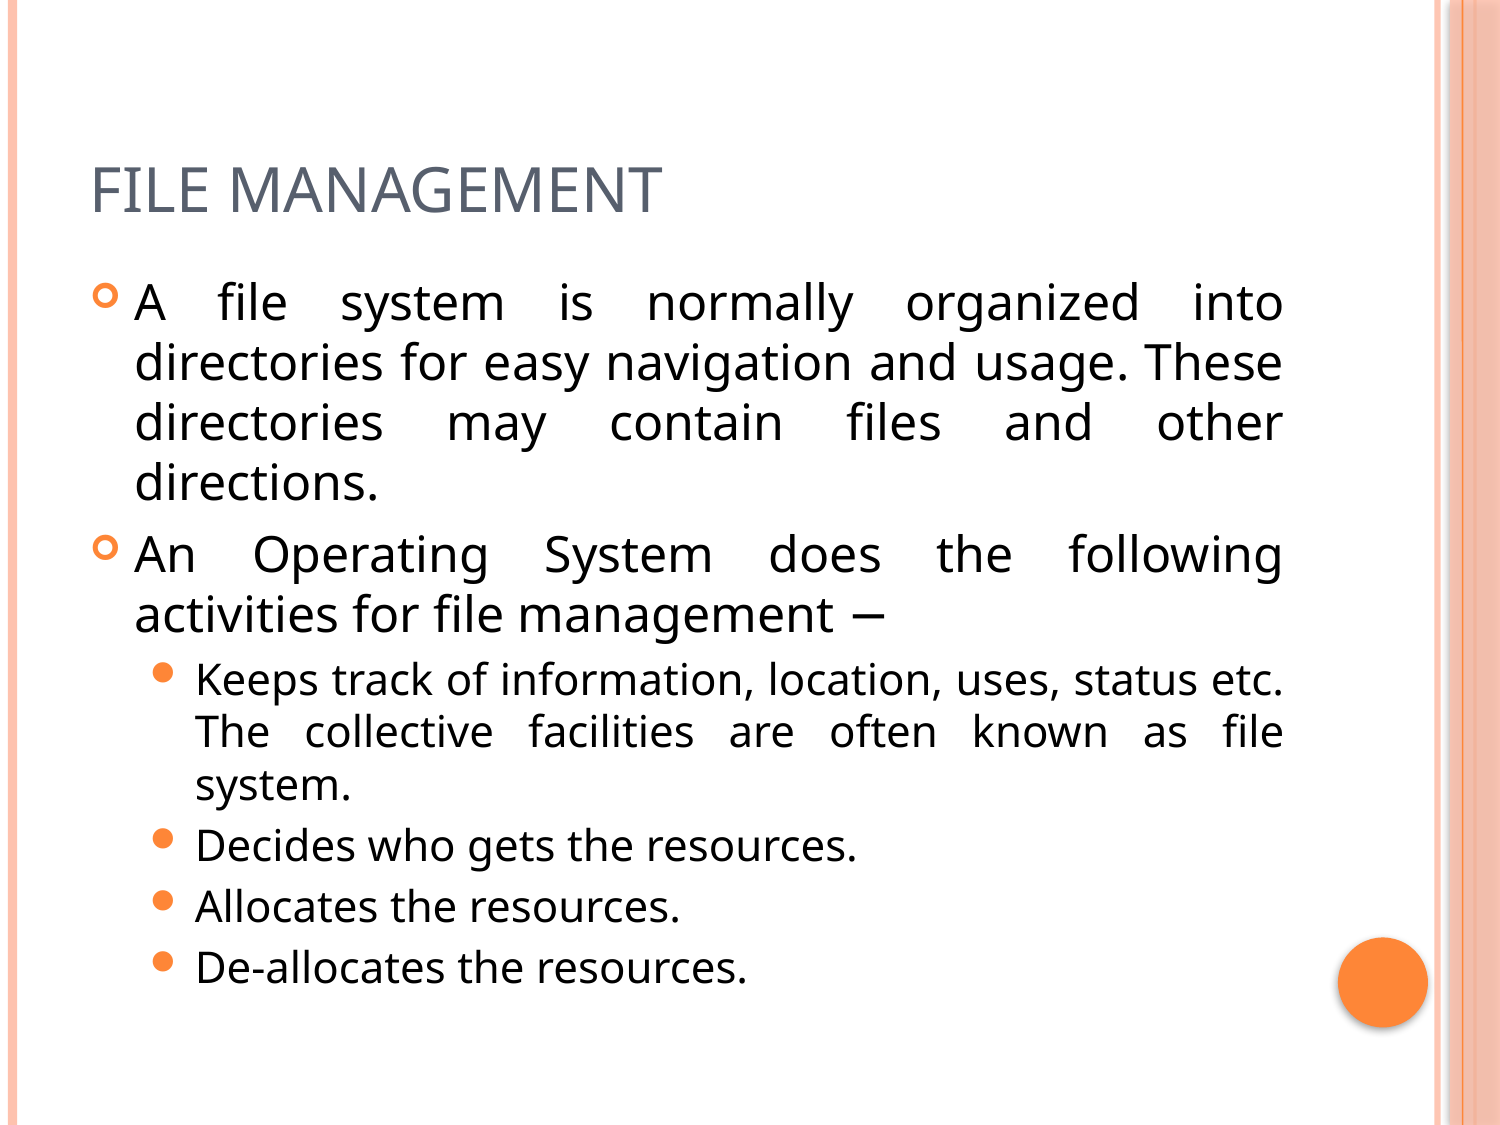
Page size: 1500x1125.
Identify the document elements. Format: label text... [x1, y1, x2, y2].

list A file system is normally organized into directories for easy navigation and usage. These directories may contain files and other directions. An Operating System does the following activities for file management − Keeps track of information, location, uses, status etc. The collective facilities are often known as file system. Decides who gets the resources. Allocates the resources. De-allocates the resources. [75, 262, 1300, 1062]
title File Management [75, 45, 1300, 233]
